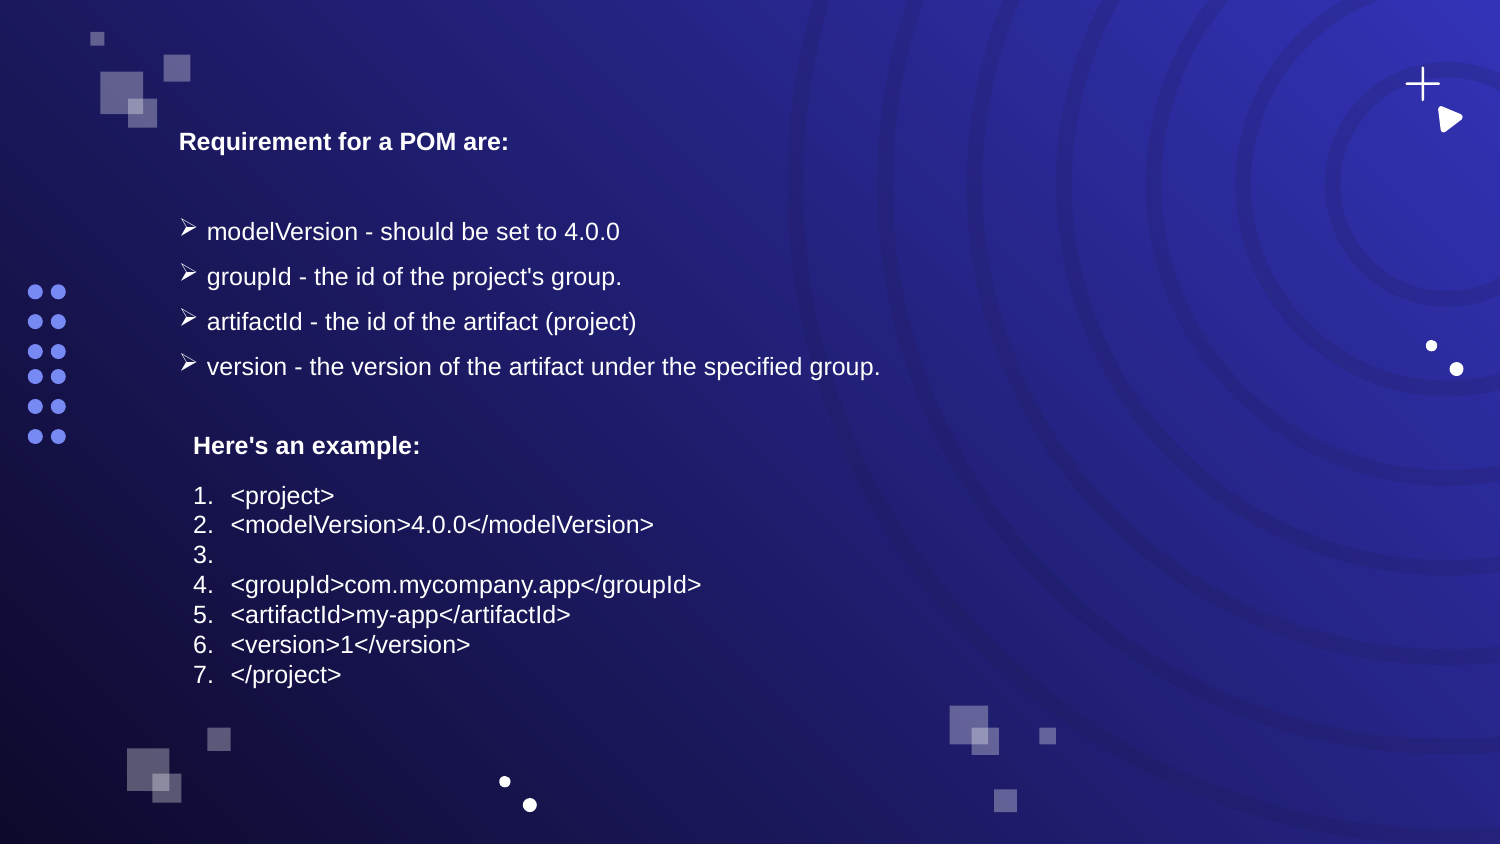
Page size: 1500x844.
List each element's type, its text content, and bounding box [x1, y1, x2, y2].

text_box Requirement for a POM are: modelVersion - should be set to 4.0.0 groupId - the id of the project's group. artifactId - the id of the artifact (project) version - the version of the artifact under the specified group. [163, 103, 1218, 388]
text_box Here's an example: <project> <modelVersion>4.0.0</modelVersion> <groupId>com.mycompany.app</groupId> <artifactId>my-app</artifactId> <version>1</version> </project> [178, 421, 1232, 697]
